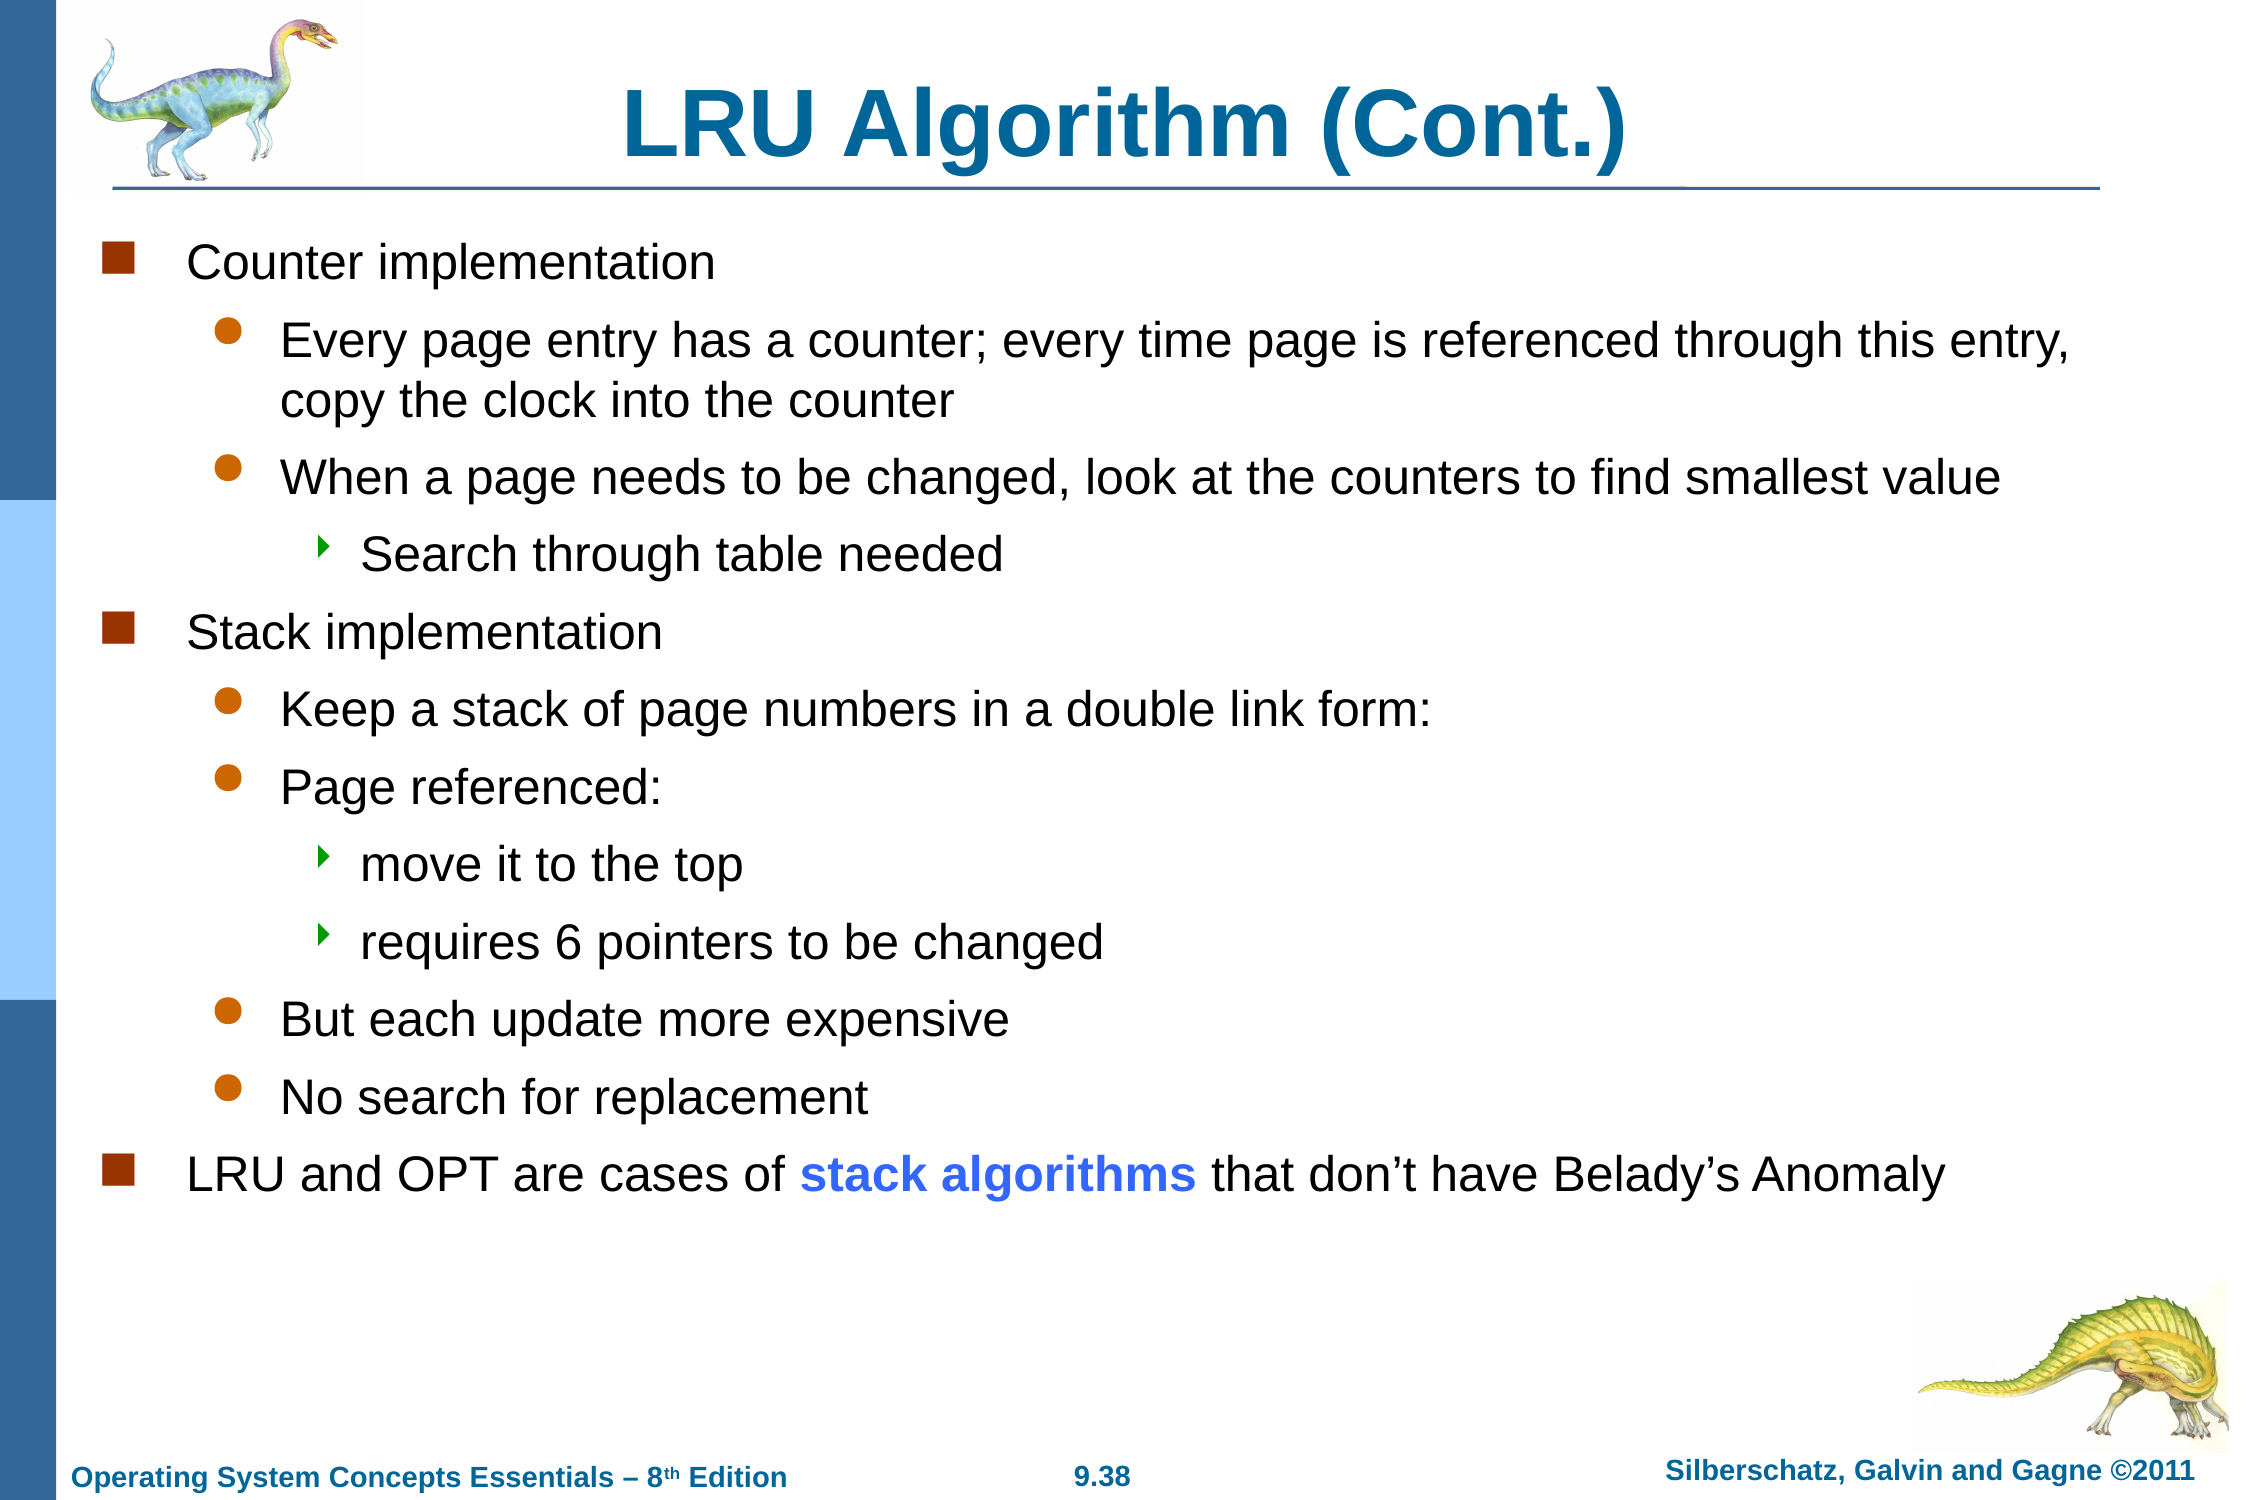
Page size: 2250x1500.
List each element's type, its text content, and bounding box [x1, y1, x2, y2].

title LRU Algorithm (Cont.) [112, 60, 2138, 187]
picture [70, 0, 365, 199]
list Counter implementation Every page entry has a counter; every time page is referenced through this entry, copy the clock into the counter When a page needs to be changed, look at the counters to find smallest value Search through table needed Stack implementation Keep a stack of page numbers in a double link form: Page referenced: move it to the top requires 6 pointers to be changed But each update more expensive No search for replacement LRU and OPT are cases of stack algorithms that don’t have Belady’s Anomaly [84, 218, 2138, 1210]
picture [1913, 1279, 2229, 1453]
